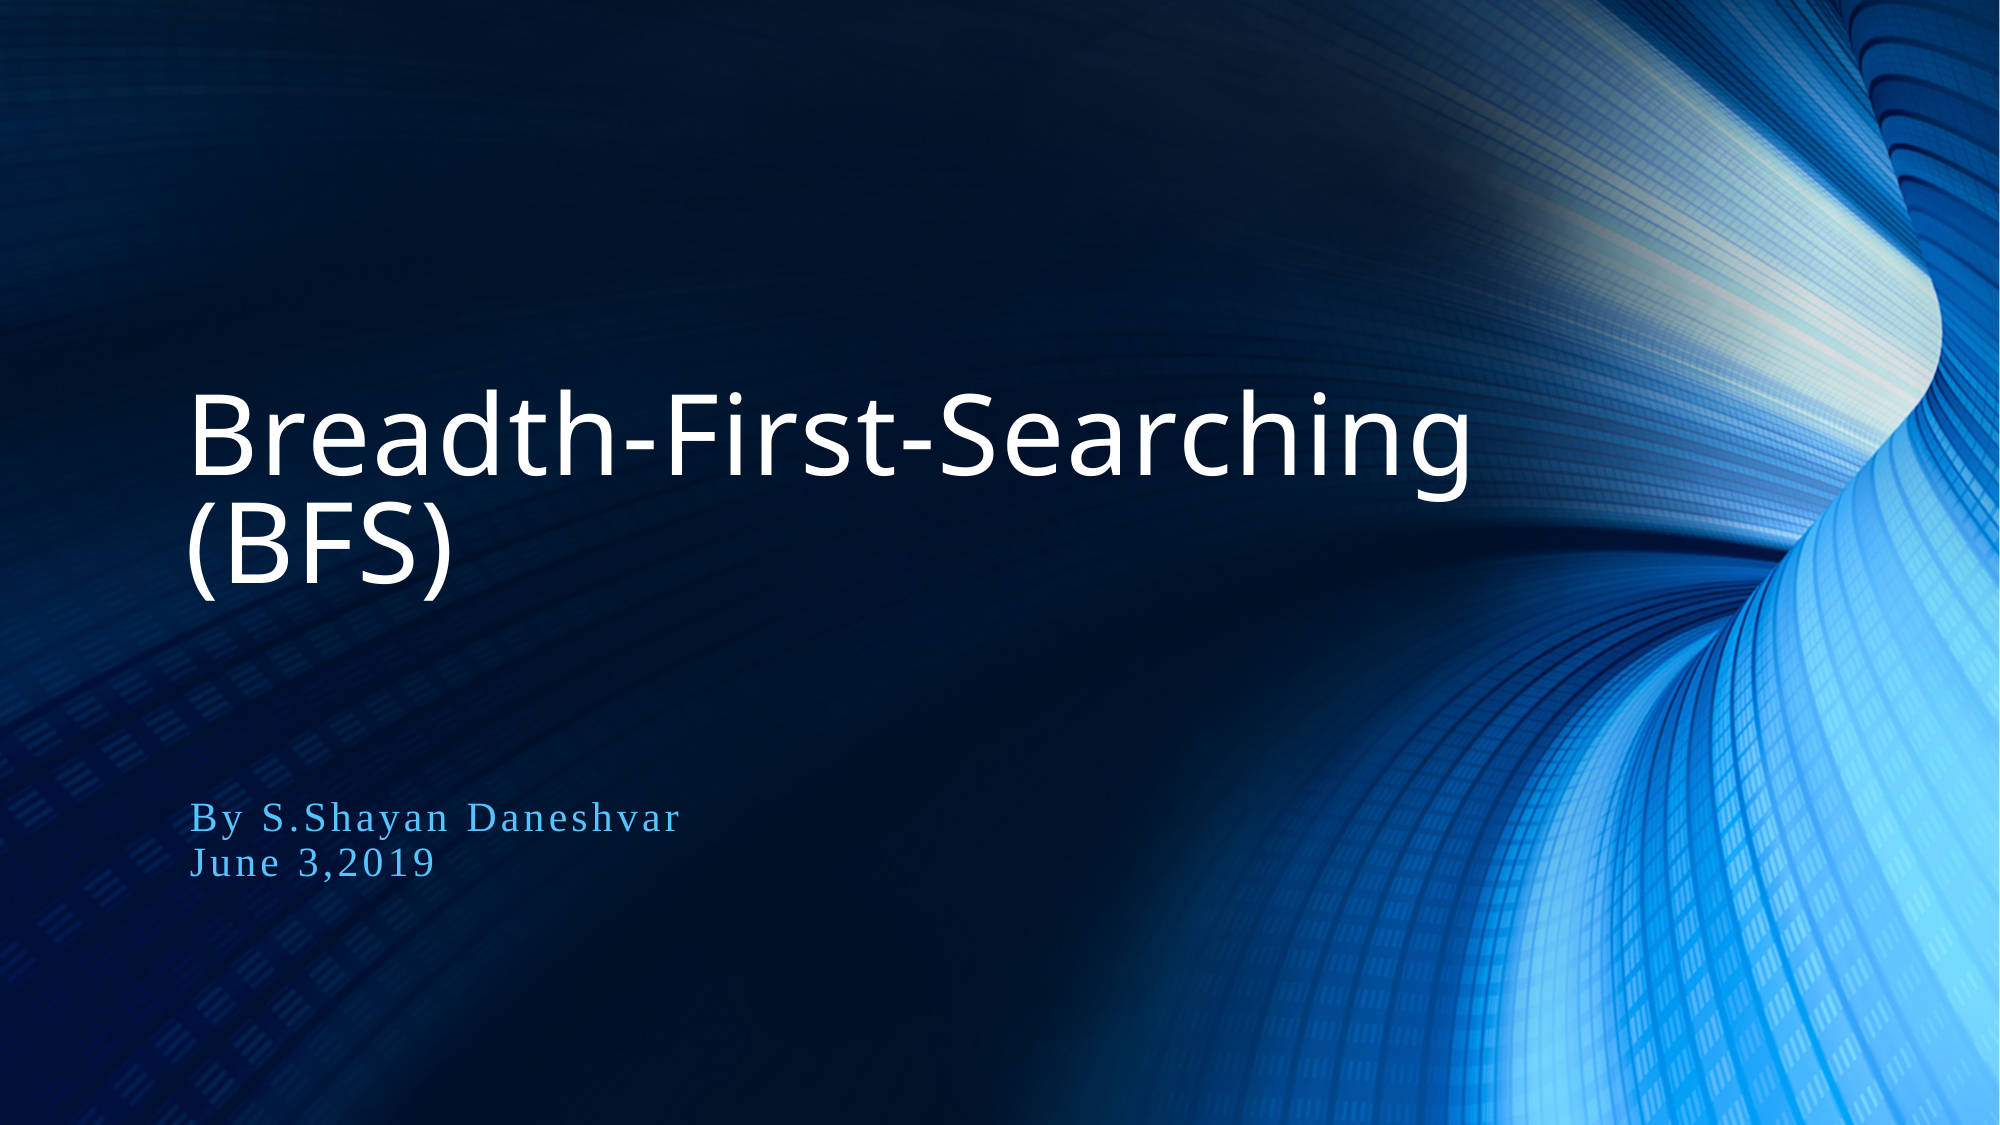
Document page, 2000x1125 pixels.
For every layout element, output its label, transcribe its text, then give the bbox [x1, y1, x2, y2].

picture [0, 0, 2000, 1125]
subtitle By S.Shayan Daneshvar June 3,2019 [174, 787, 1525, 988]
title Breadth-First-Searching (BFS) [170, 324, 1521, 613]
